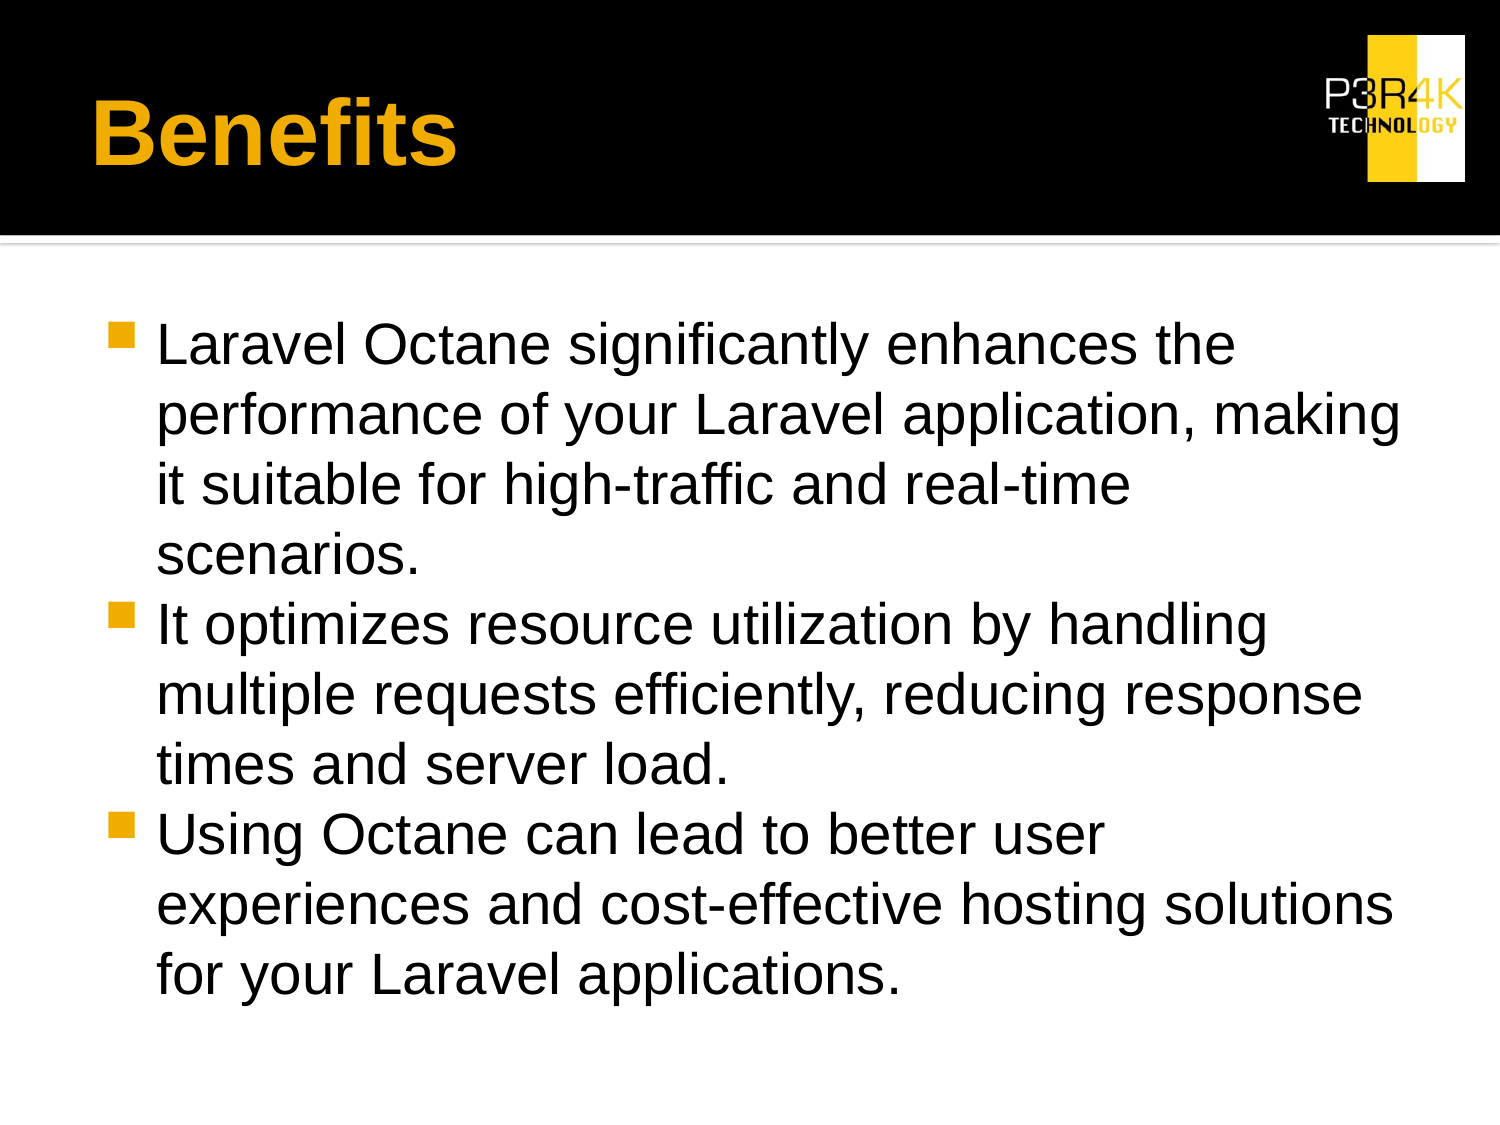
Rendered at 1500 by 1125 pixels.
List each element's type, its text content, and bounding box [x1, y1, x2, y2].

title Benefits [75, 25, 1425, 231]
picture [1425, 35, 1465, 182]
list Laravel Octane significantly enhances the performance of your Laravel application, making it suitable for high-traffic and real-time scenarios. It optimizes resource utilization by handling multiple requests efficiently, reducing response times and server load. Using Octane can lead to better user experiences and cost-effective hosting solutions for your Laravel applications. [75, 291, 1425, 1050]
